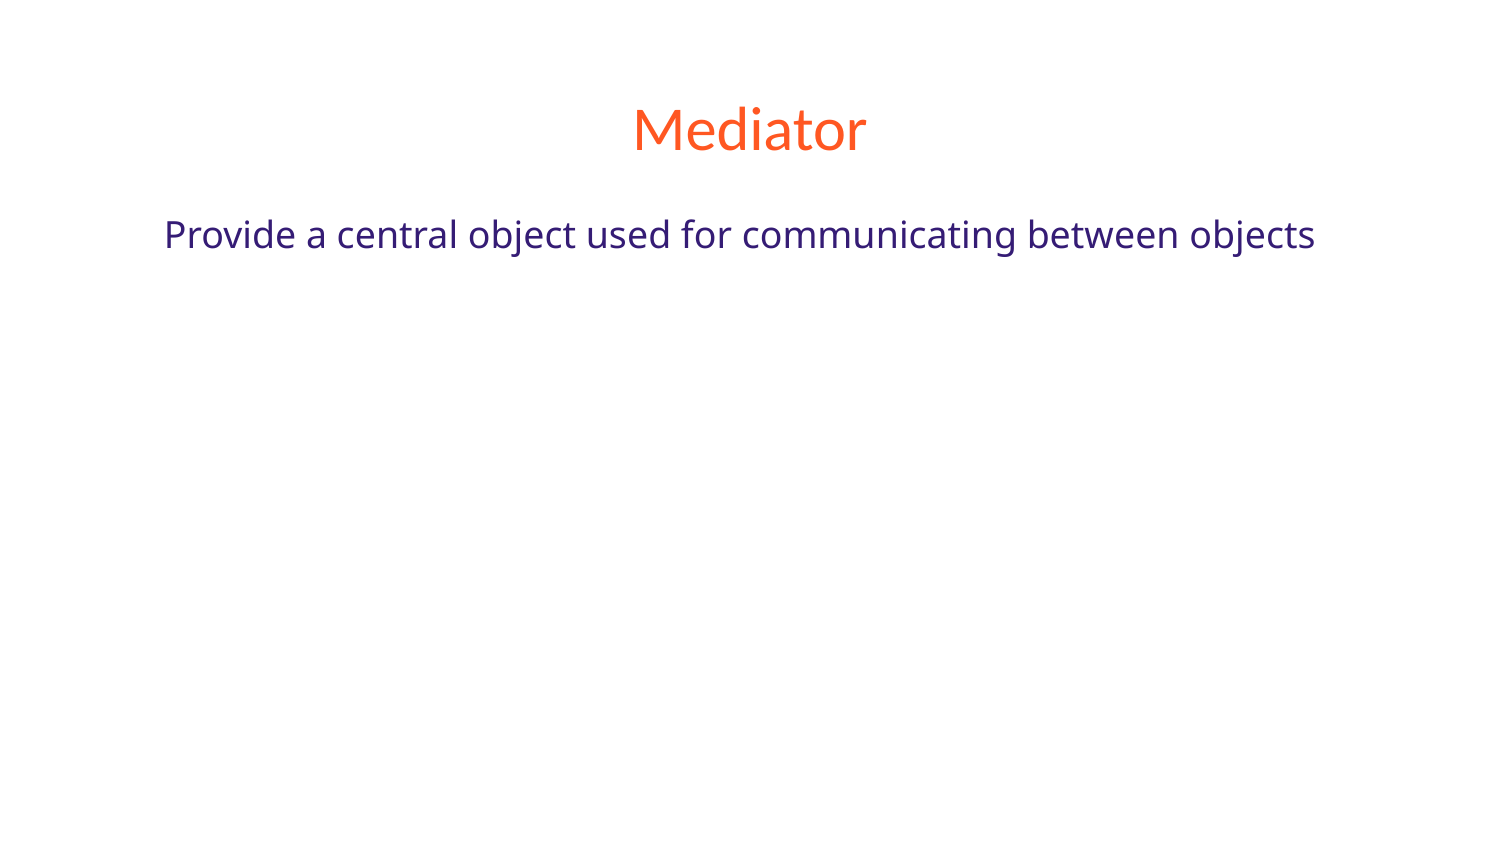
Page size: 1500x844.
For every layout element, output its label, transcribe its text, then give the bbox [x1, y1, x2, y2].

title Mediator [51, 72, 1449, 167]
list Provide a central object used for communicating between objects [148, 189, 1366, 750]
